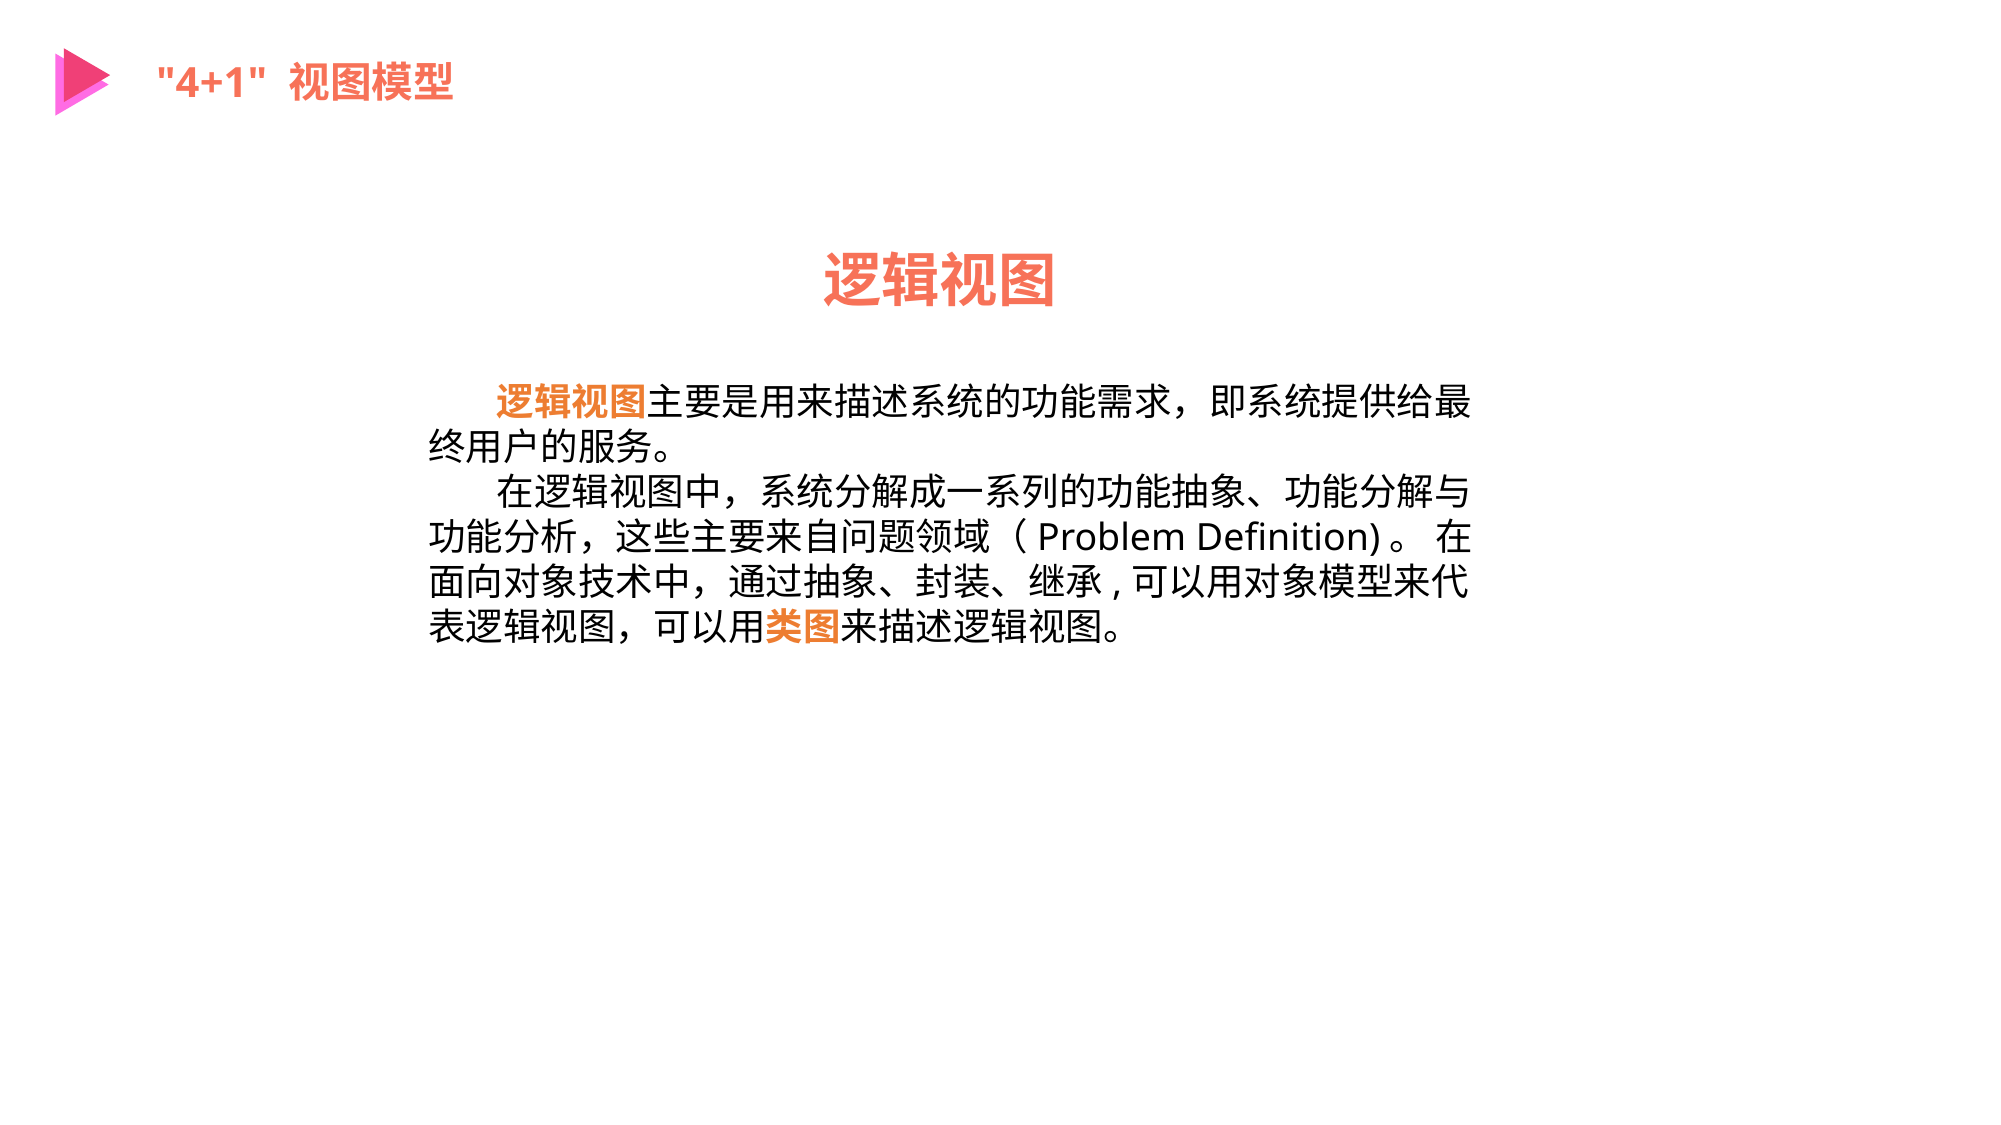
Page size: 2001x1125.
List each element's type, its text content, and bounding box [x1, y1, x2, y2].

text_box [55, 48, 111, 116]
text_box "4+1" 视图模型 [111, 48, 525, 113]
text_box 逻辑视图主要是用来描述系统的功能需求，即系统提供给最终用户的服务。 在逻辑视图中，系统分解成一系列的功能抽象、功能分解与功能分析，这些主要来自问题领域（Problem Definition)。 在面向对象技术中，通过抽象、封装、继承,可以用对象模型来代表逻辑视图，可以用类图来描述逻辑视图。 [413, 370, 1513, 656]
text_box 逻辑视图 [807, 235, 1072, 321]
